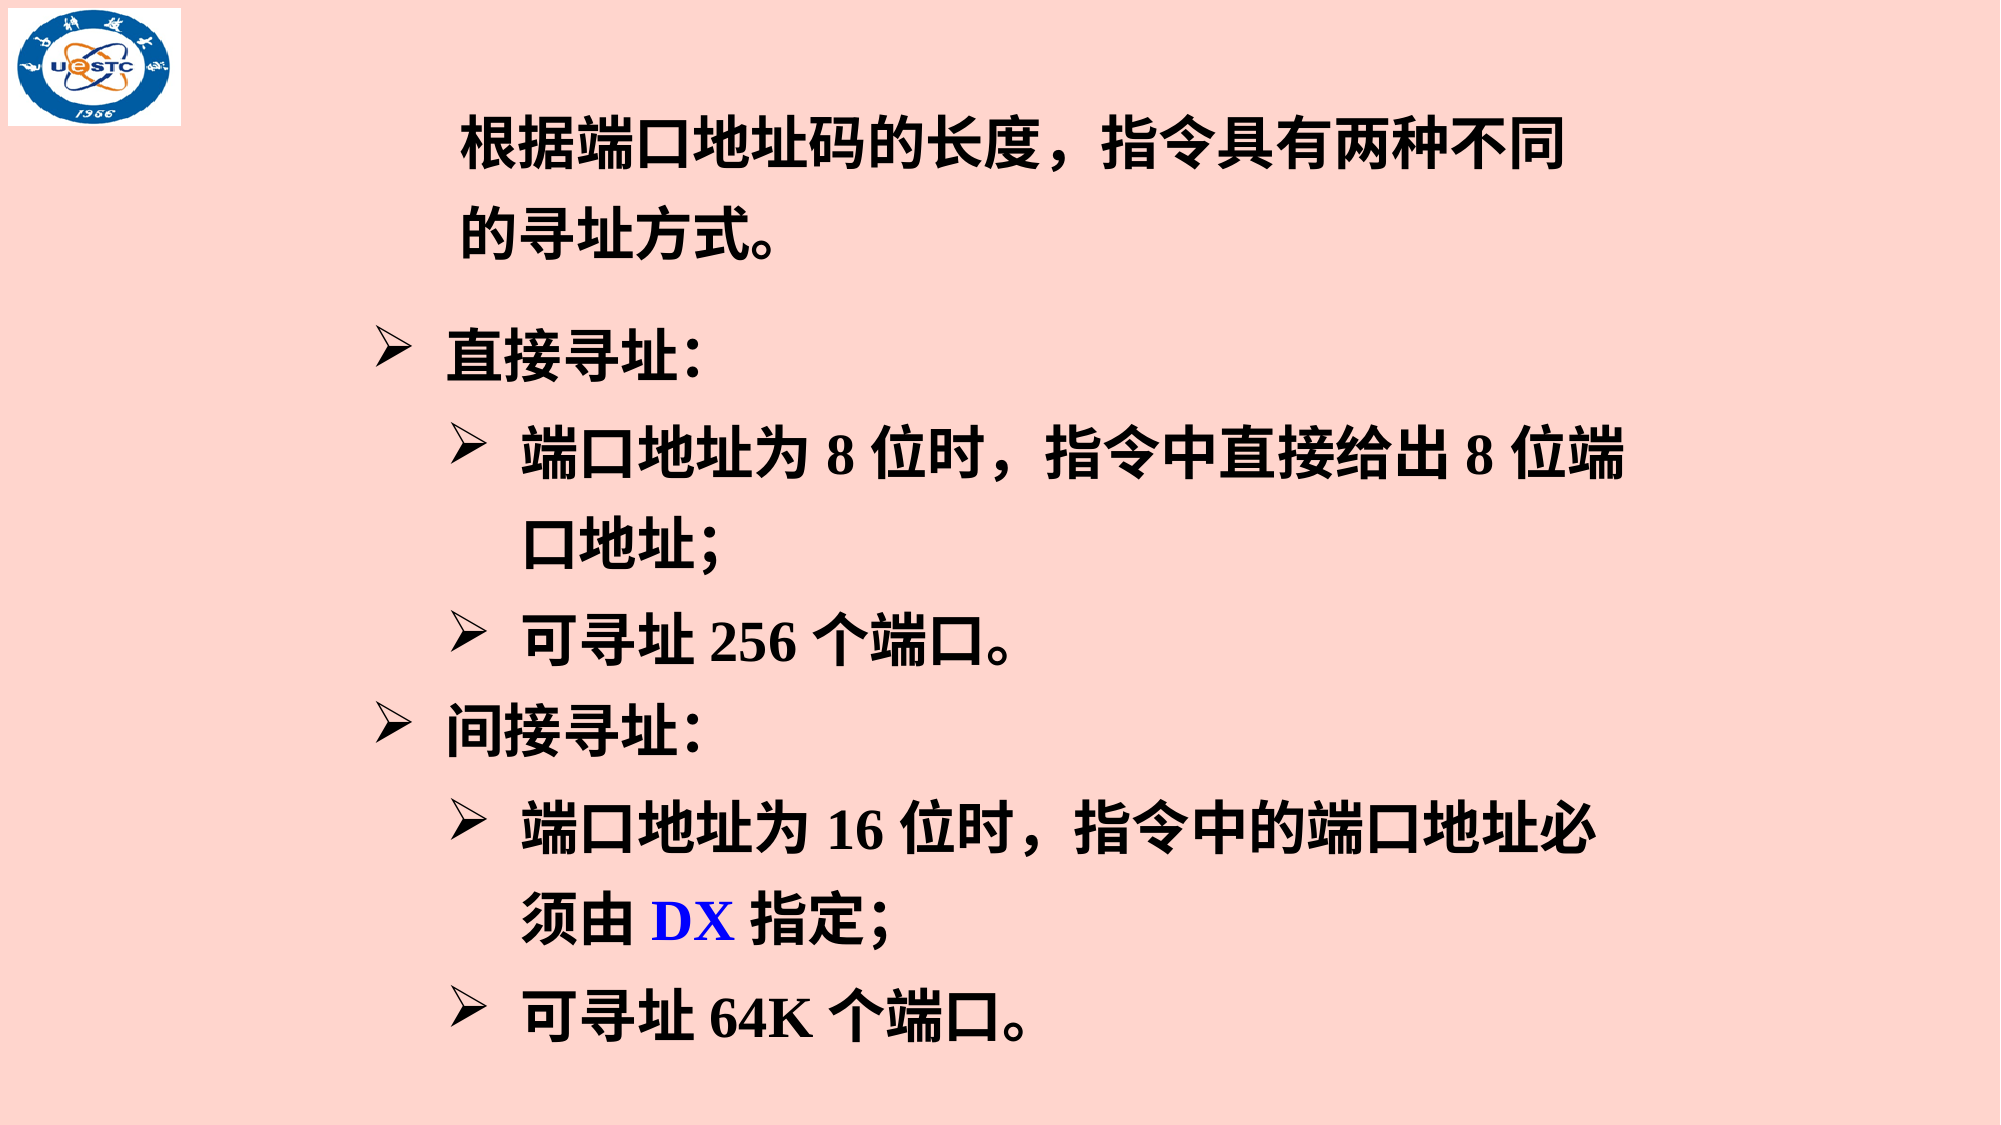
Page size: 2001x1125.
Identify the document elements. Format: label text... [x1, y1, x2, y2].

text_box 根据端口地址码的长度，指令具有两种不同的寻址方式。 [444, 78, 1626, 275]
text_box 直接寻址： 端口地址为8位时，指令中直接给出8位端口地址； 可寻址256个端口。 间接寻址： 端口地址为16位时，指令中的端口地址必须由DX指定； 可寻址64K个端口。 [356, 290, 1644, 1057]
picture [8, 8, 181, 126]
